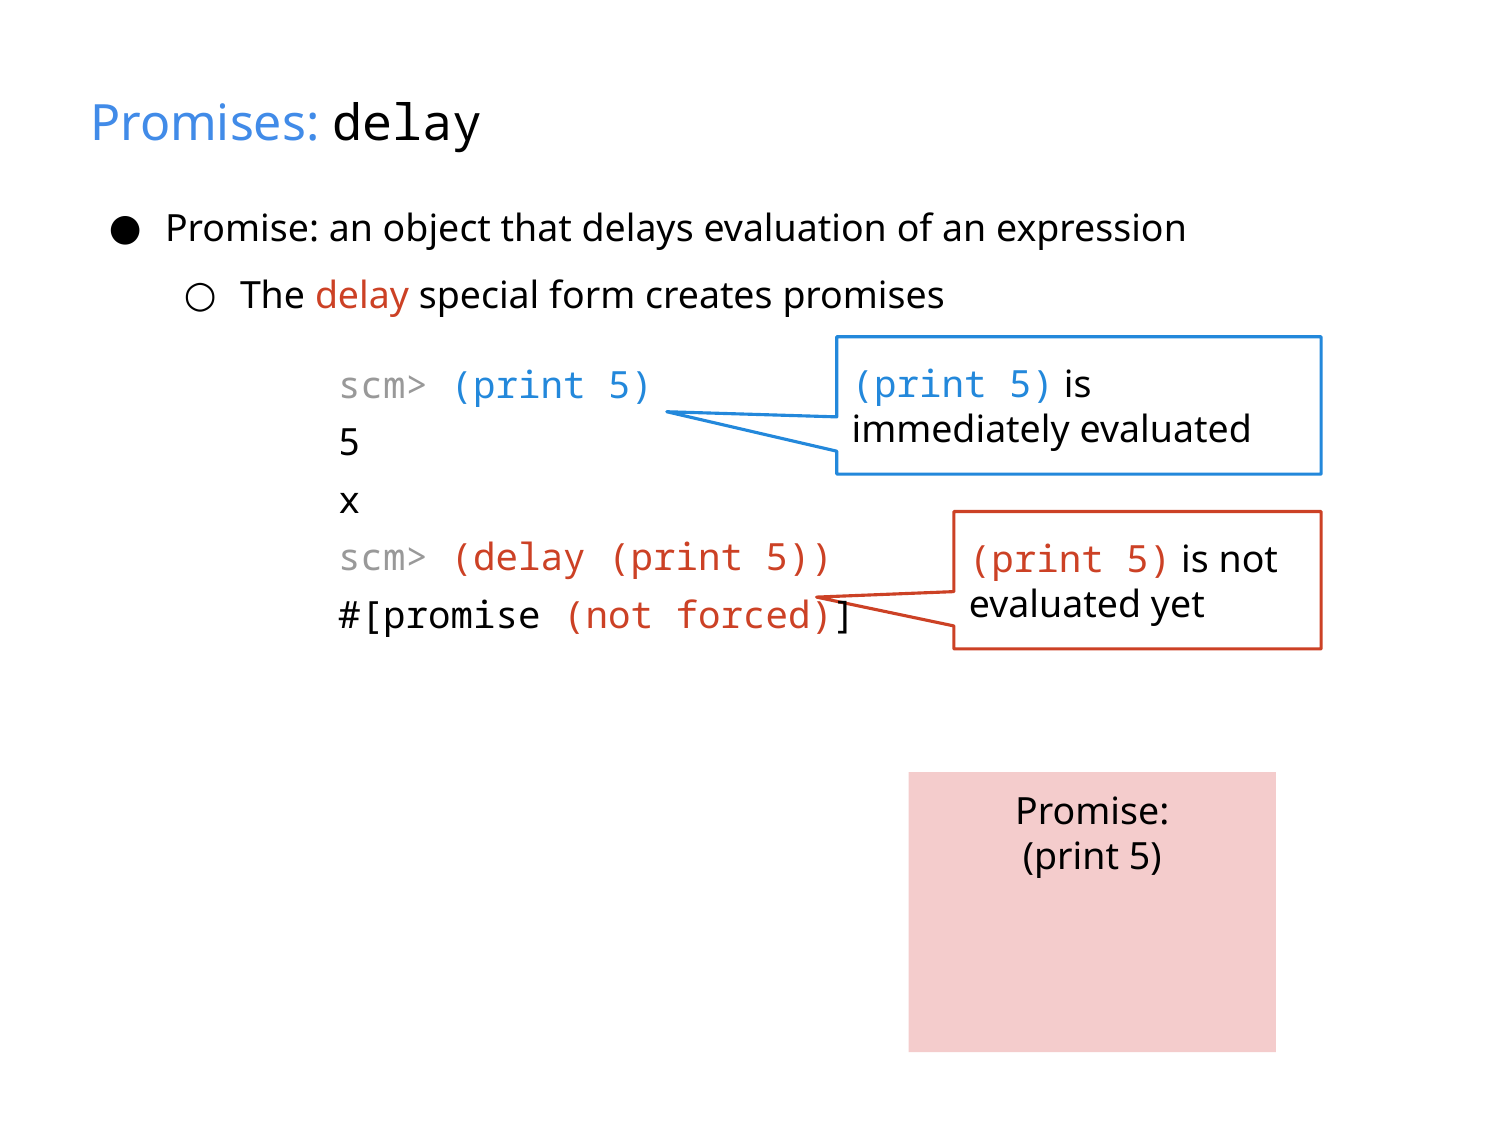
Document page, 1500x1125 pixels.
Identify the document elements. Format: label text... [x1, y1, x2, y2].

title Promises: delay [75, 36, 1425, 166]
text_box (print 5) is not evaluated yet [1045, 511, 1322, 649]
text_box Promise: (print 5) [908, 772, 1276, 1053]
list Promise: an object that delays evaluation of an expression The delay special form creates promises [75, 165, 1334, 355]
list scm> (print 5) 5 x scm> (delay (print 5)) #[promise (not forced)] [323, 355, 1045, 791]
text_box (print 5) is immediately evaluated [666, 336, 1322, 475]
